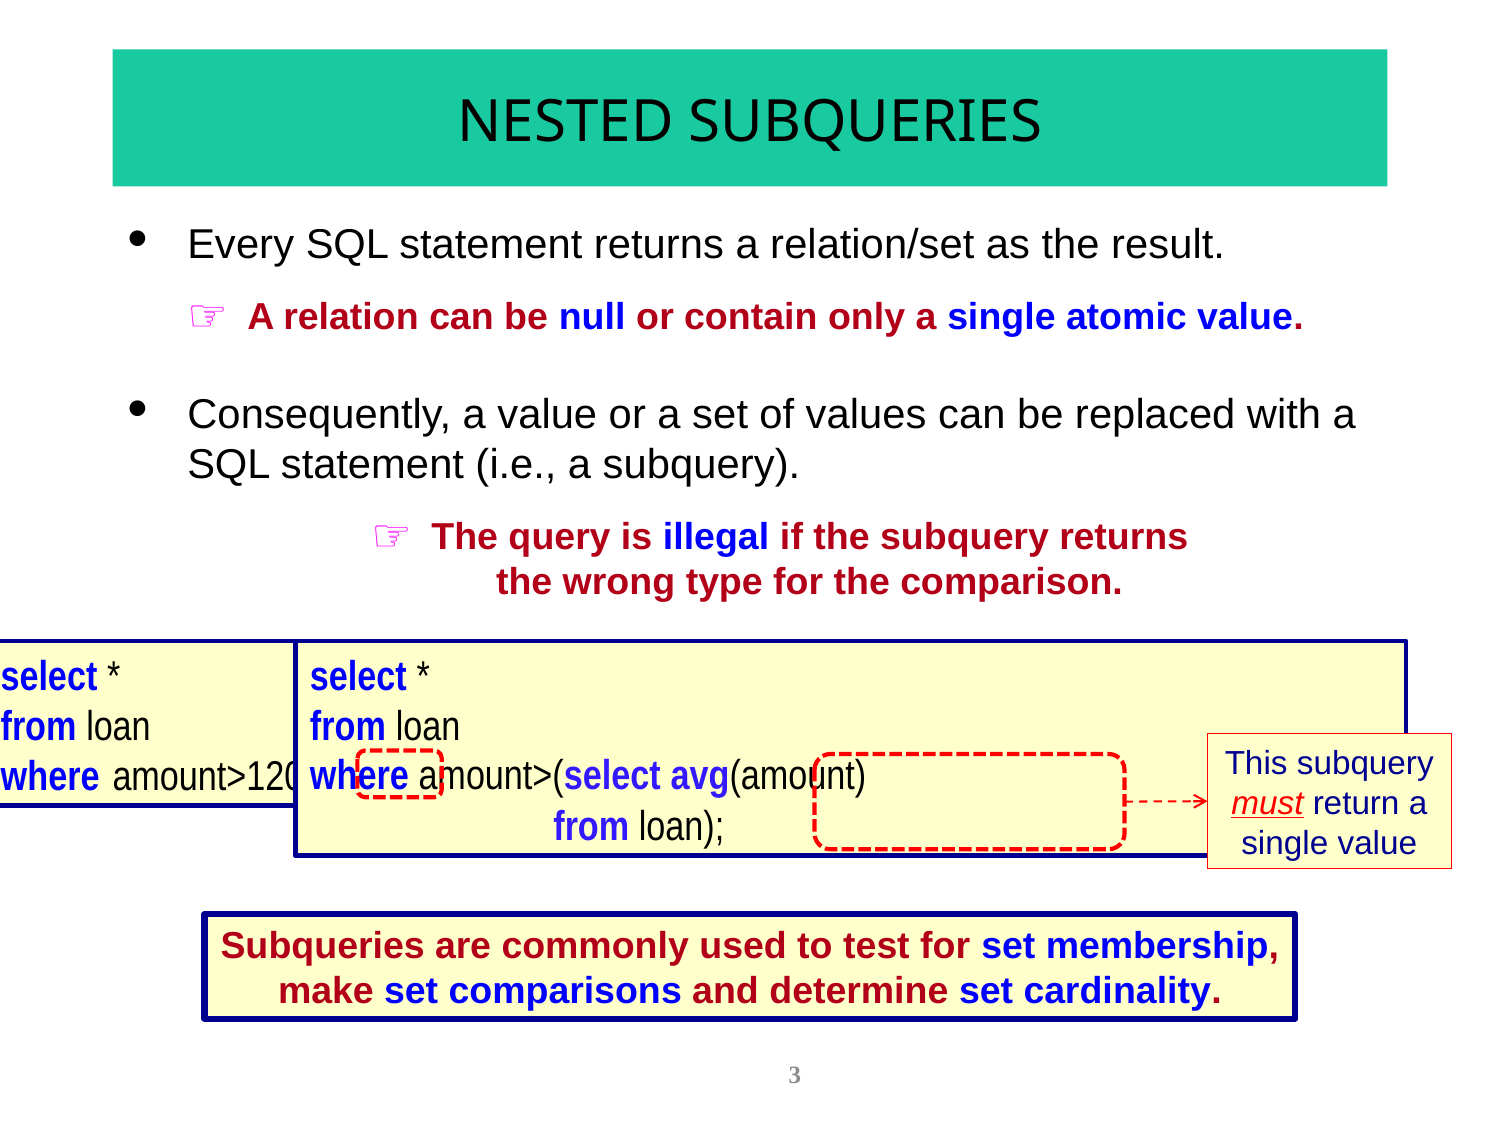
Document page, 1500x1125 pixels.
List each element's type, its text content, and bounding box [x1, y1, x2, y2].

text_box select * from loan where amount>1200; [0, 641, 295, 806]
text_box [357, 750, 442, 798]
list Every SQL statement returns a relation/set as the result. A relation can be null or contain only a single atomic value. Consequently, a value or a set of values can be replaced with a SQL statement (i.e., a subquery). The query is illegal if the subquery returns the wrong type for the comparison. [112, 209, 1388, 615]
text_box [814, 753, 1125, 850]
text_box Subqueries are commonly used to test for set membership, make set comparisons and determine set cardinality. [204, 914, 1296, 1019]
text_box select * from loan where amount>(select avg(amount) from loan); [295, 641, 1406, 856]
slide_number 3 [478, 1043, 816, 1104]
text_box This subquery must return a single value [1207, 733, 1452, 869]
title NESTED SUBQUERIES [112, 49, 1388, 187]
